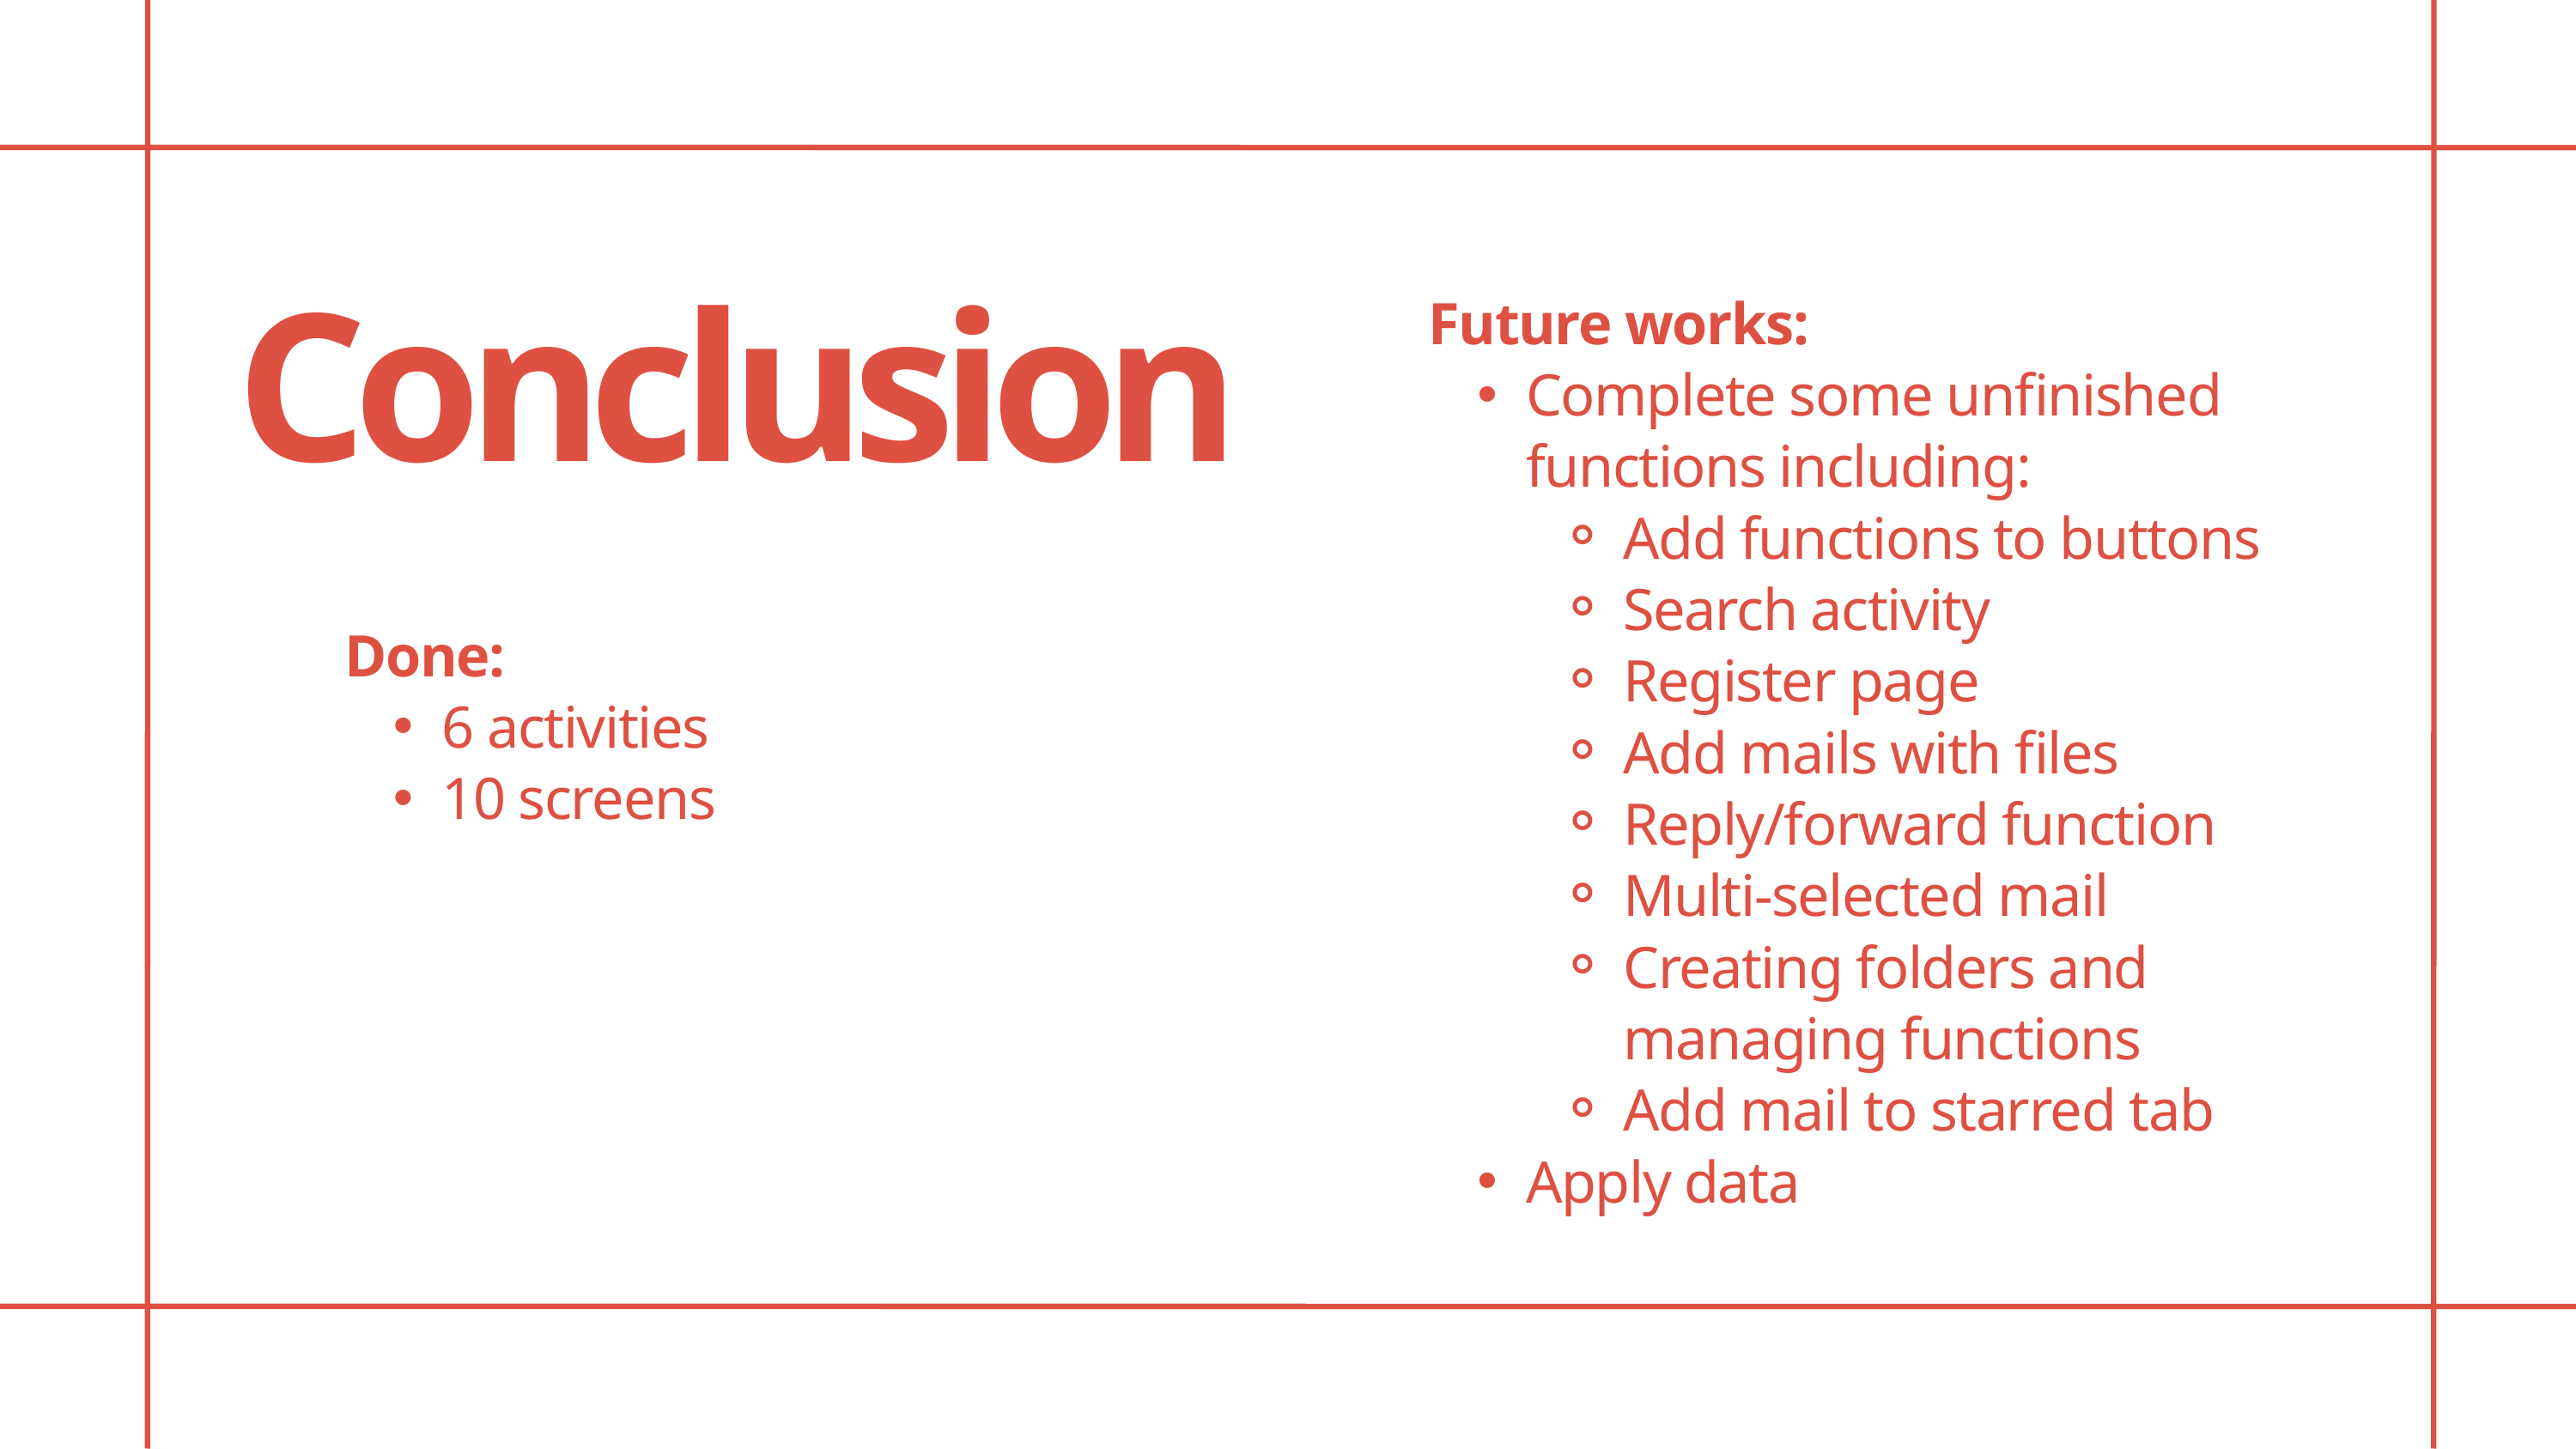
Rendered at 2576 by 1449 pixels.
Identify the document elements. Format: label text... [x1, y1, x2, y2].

text_box Future works: Complete some unfinished functions including: Add functions to buttons Search activity Register page Add mails with files Reply/forward function Multi-selected mail Creating folders and managing functions Add mail to starred tab Apply data [1428, 284, 2372, 1215]
text_box Conclusion [148, 330, 1370, 503]
text_box Done: 6 activities 10 screens [344, 616, 1288, 832]
